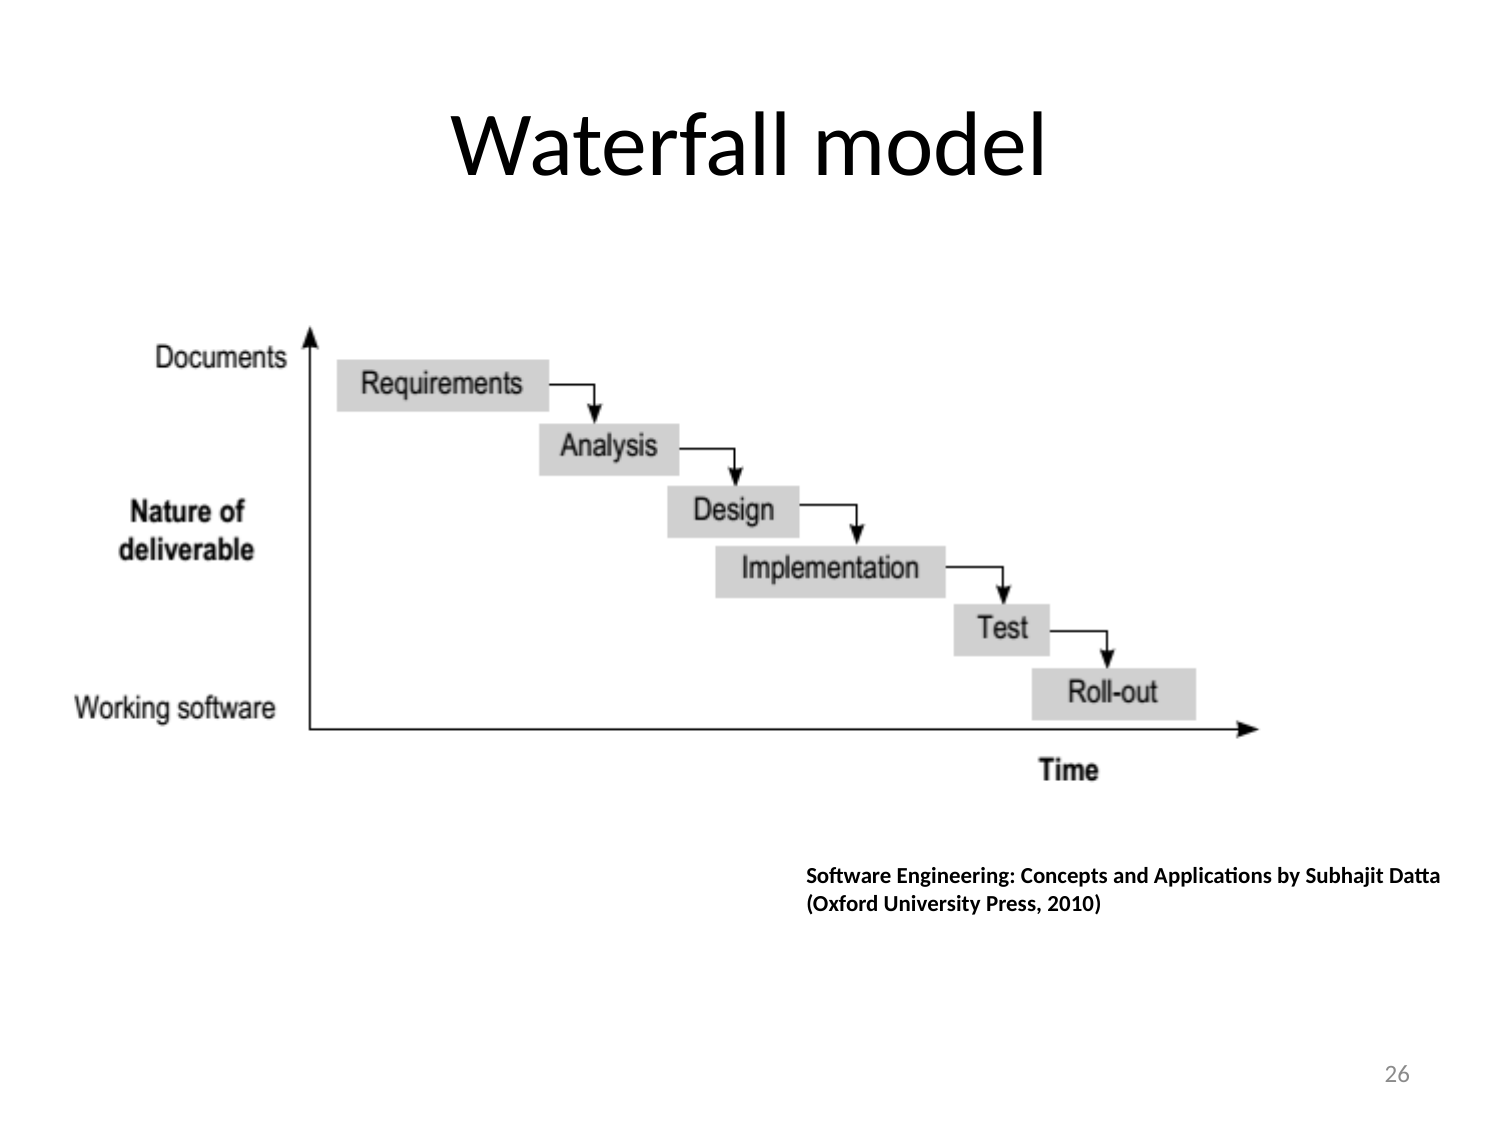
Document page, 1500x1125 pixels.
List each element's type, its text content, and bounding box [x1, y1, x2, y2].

text_box Software Engineering: Concepts and Applications by Subhajit Datta (Oxford University Press, 2010) [791, 853, 1462, 924]
title Waterfall model [75, 45, 1425, 233]
picture [37, 312, 1471, 805]
slide_number 26 [1074, 1042, 1425, 1103]
